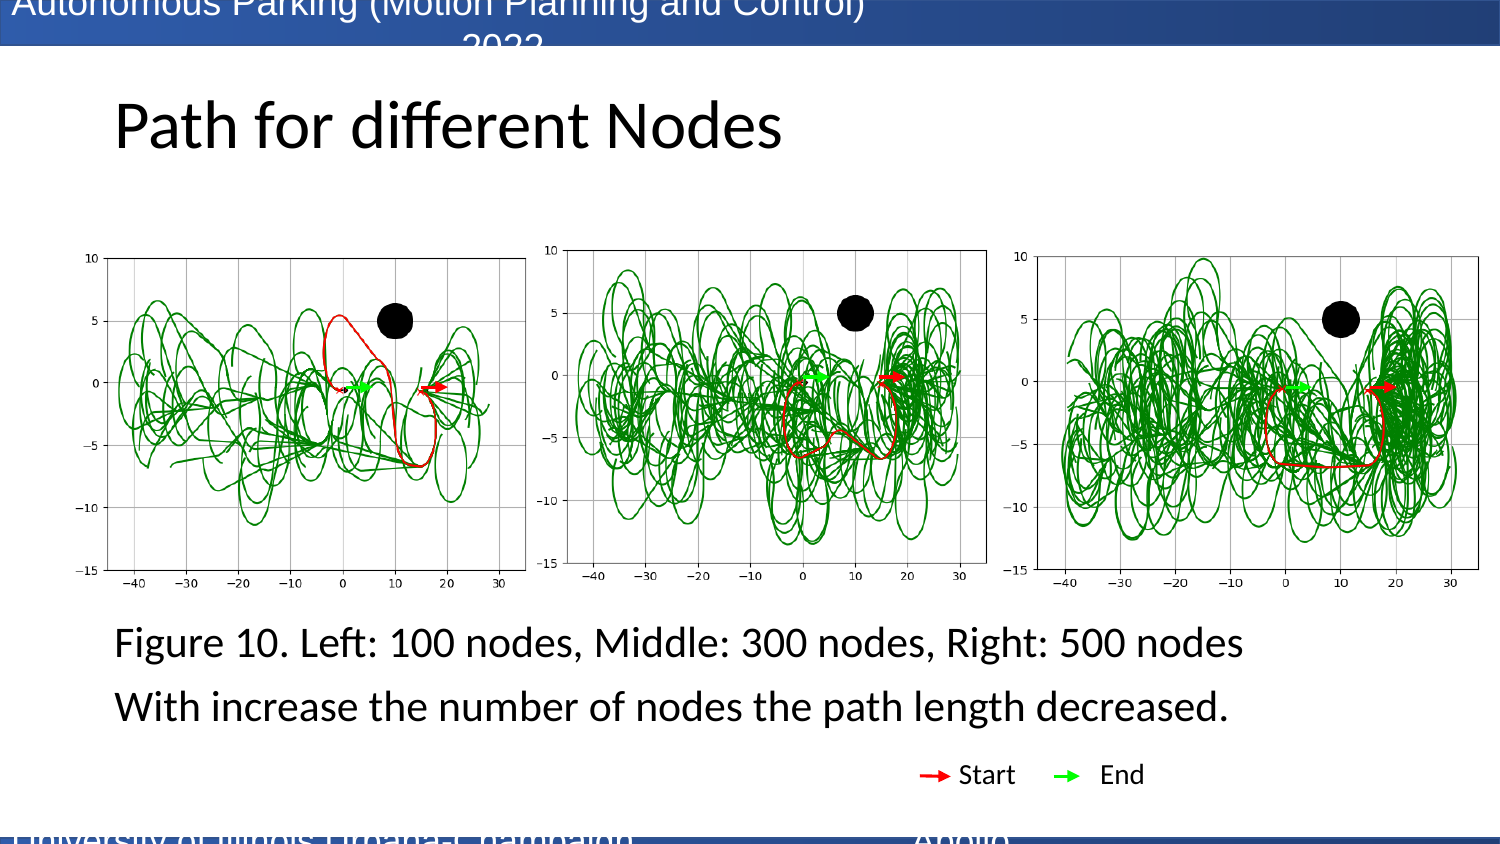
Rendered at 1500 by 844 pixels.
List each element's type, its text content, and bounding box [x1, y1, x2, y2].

title Path for different Nodes [103, 44, 1397, 208]
list Figure 10. Left: 100 nodes, Middle: 300 nodes, Right: 500 nodes With increase the number of nodes the path length decreased. [103, 613, 1397, 762]
picture [72, 229, 1489, 606]
text_box Start End [943, 740, 1211, 806]
